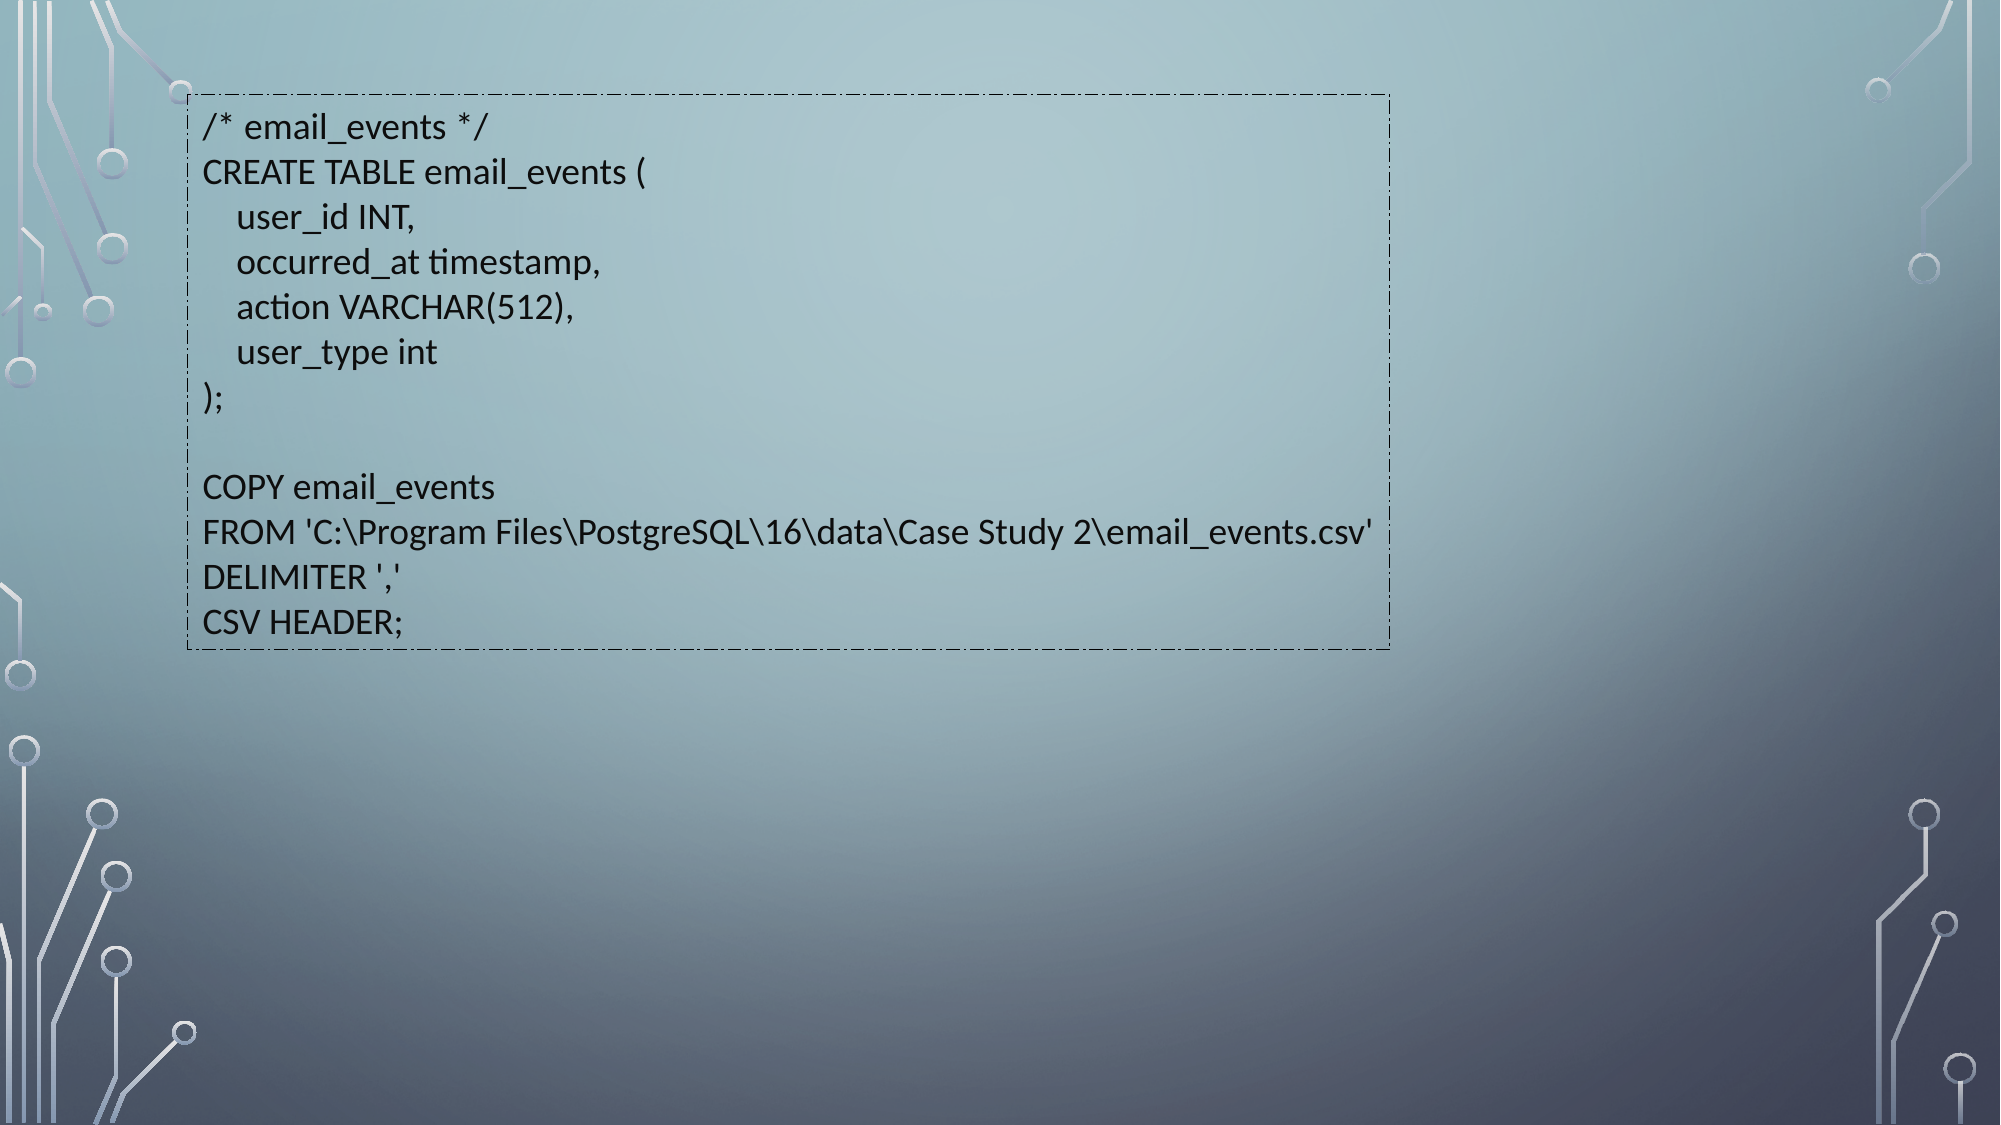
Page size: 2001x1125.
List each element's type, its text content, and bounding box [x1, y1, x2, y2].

text_box /* email_events */ CREATE TABLE email_events ( user_id INT, occurred_at timestamp, action VARCHAR(512), user_type int ); COPY email_events FROM 'C:\Program Files\PostgreSQL\16\data\Case Study 2\email_events.csv' DELIMITER ',' CSV HEADER; [187, 94, 1390, 650]
